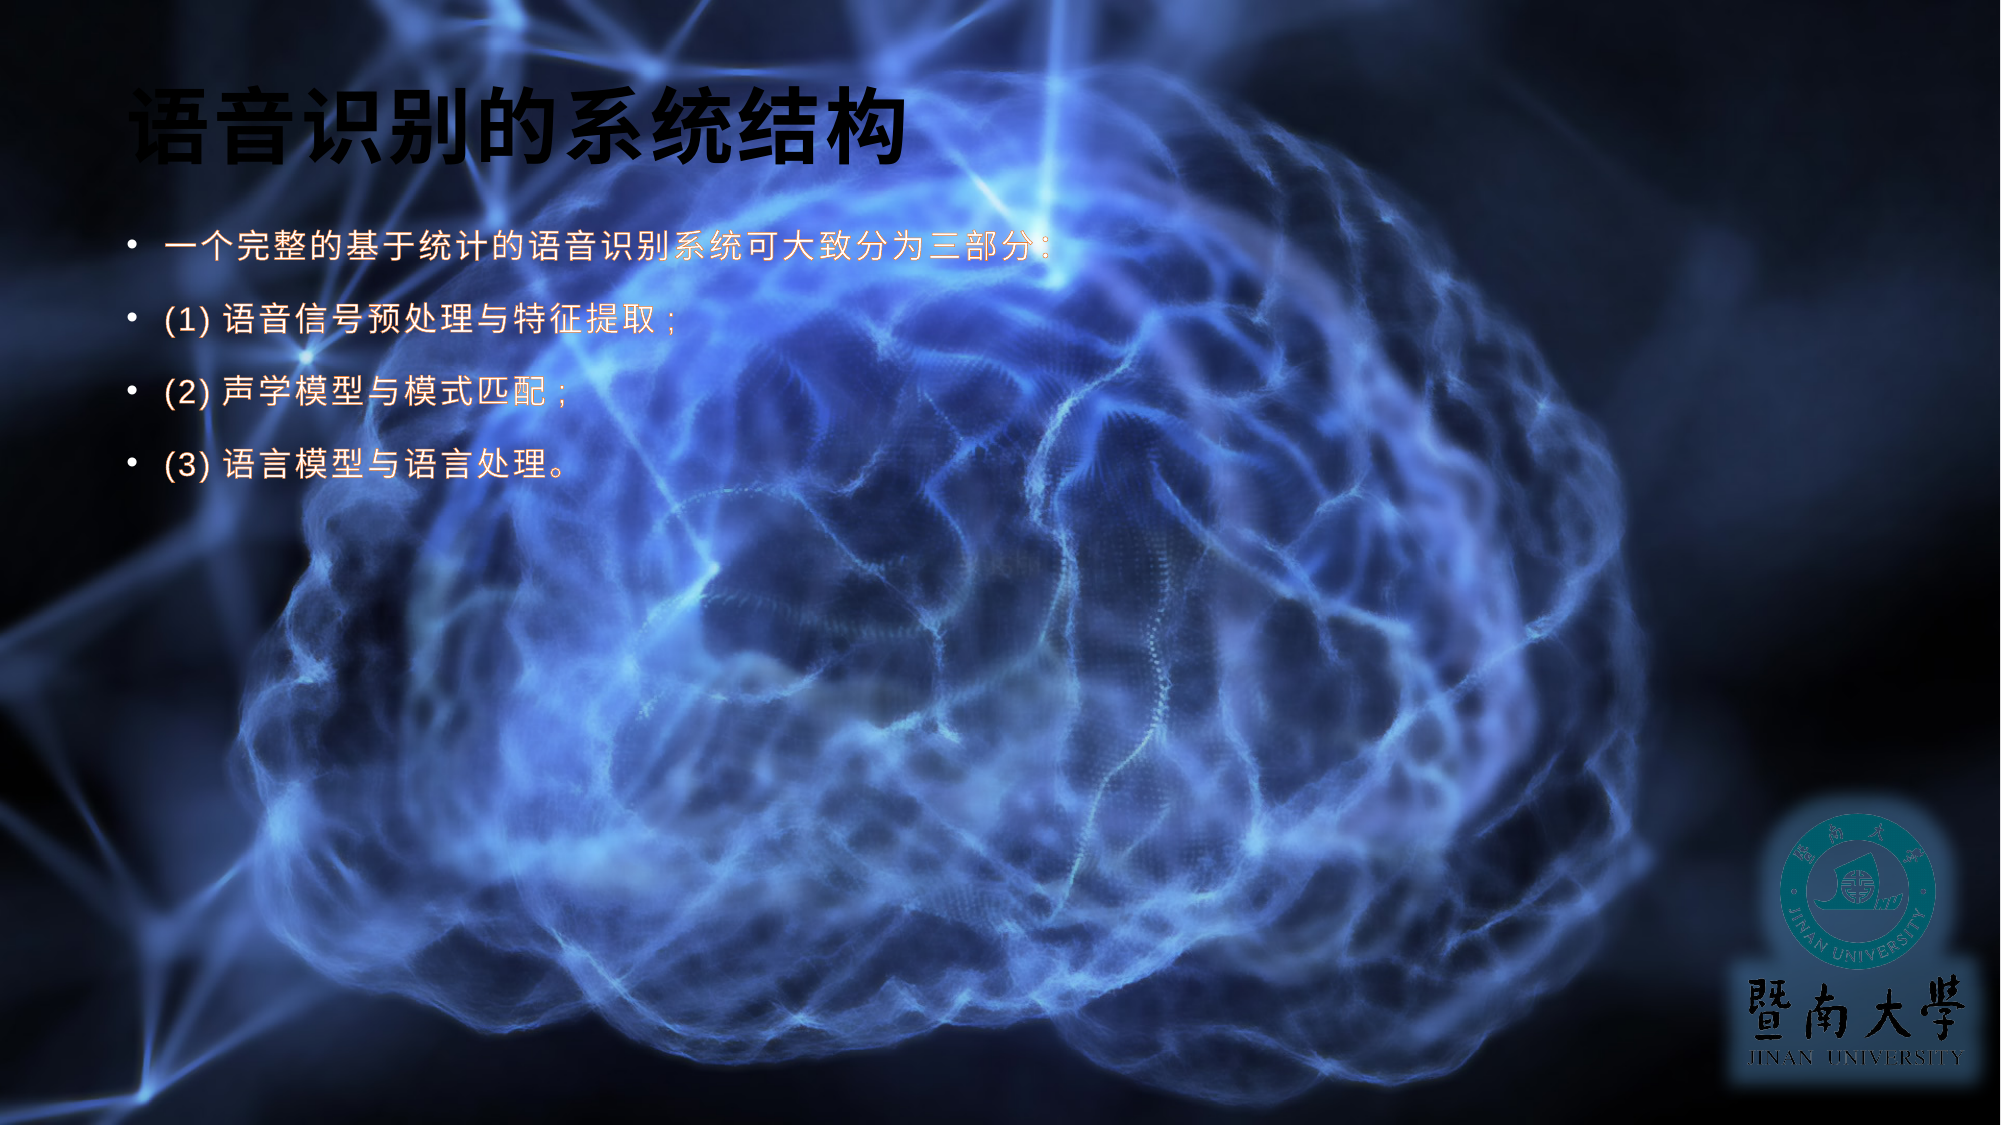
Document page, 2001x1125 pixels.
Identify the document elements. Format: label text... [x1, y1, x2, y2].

list 一个完整的基于统计的语音识别系统可大致分为三部分： (1)语音信号预处理与特征提取; (2)声学模型与模式匹配; (3)语言模型与语言处理。 [109, 212, 1891, 1040]
title 语音识别的系统结构 [109, 70, 1891, 178]
picture [1695, 792, 2001, 1094]
picture [0, 0, 2001, 1125]
